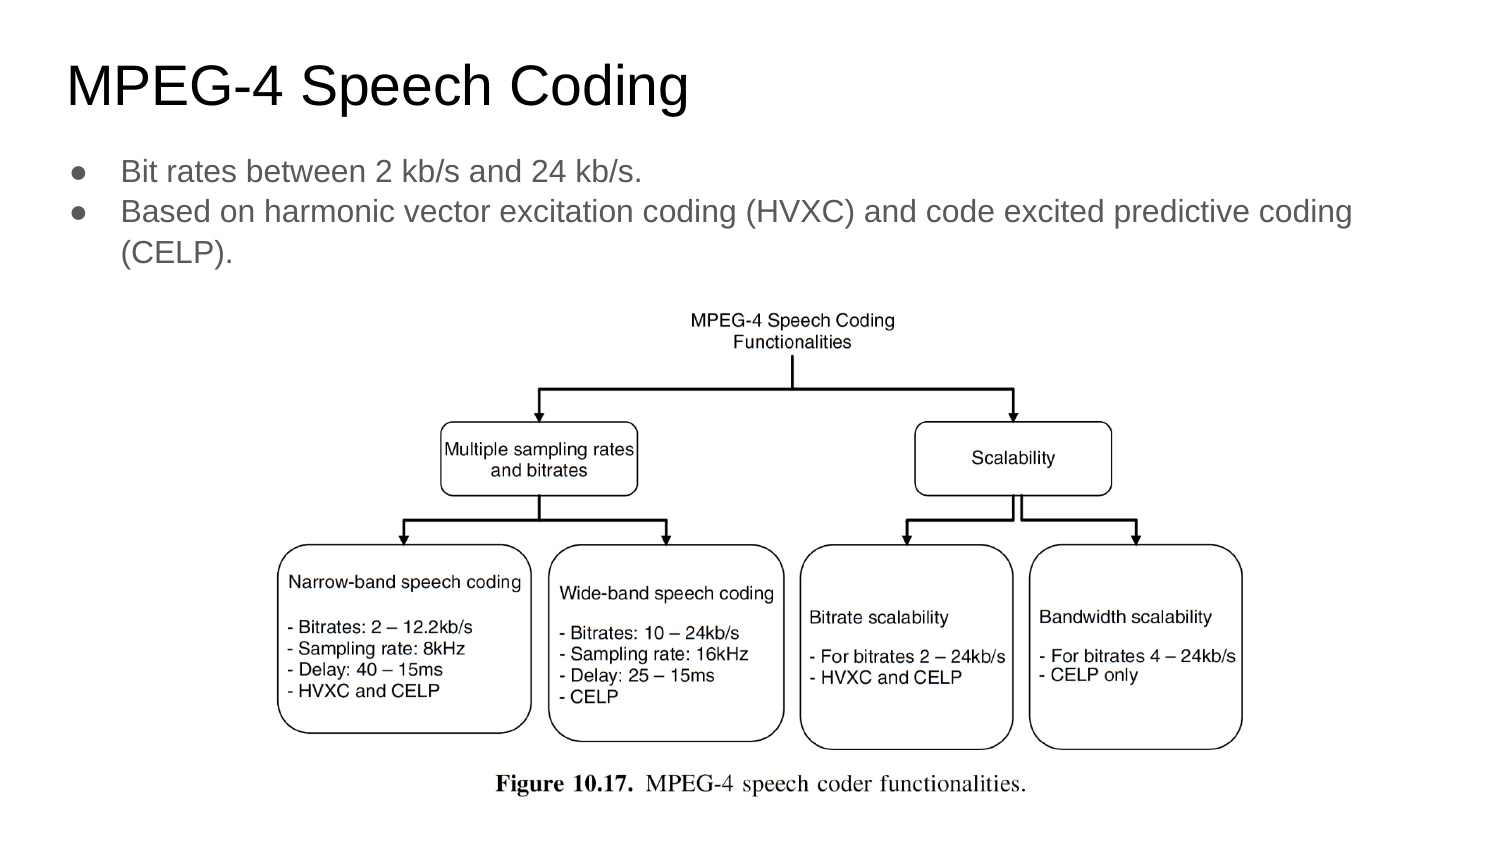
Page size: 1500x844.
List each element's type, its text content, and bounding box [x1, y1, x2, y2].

picture [270, 55, 1260, 844]
list Bit rates between 2 kb/s and 24 kb/s. Based on harmonic vector excitation coding (HVXC) and code excited predictive coding (CELP). [1022, 133, 1468, 287]
list Bit rates between 2 kb/s and 24 kb/s. Based on harmonic vector excitation coding (HVXC) and code excited predictive coding (CELP). [36, 133, 506, 287]
title MPEG-4 Speech Coding [51, 39, 1449, 133]
